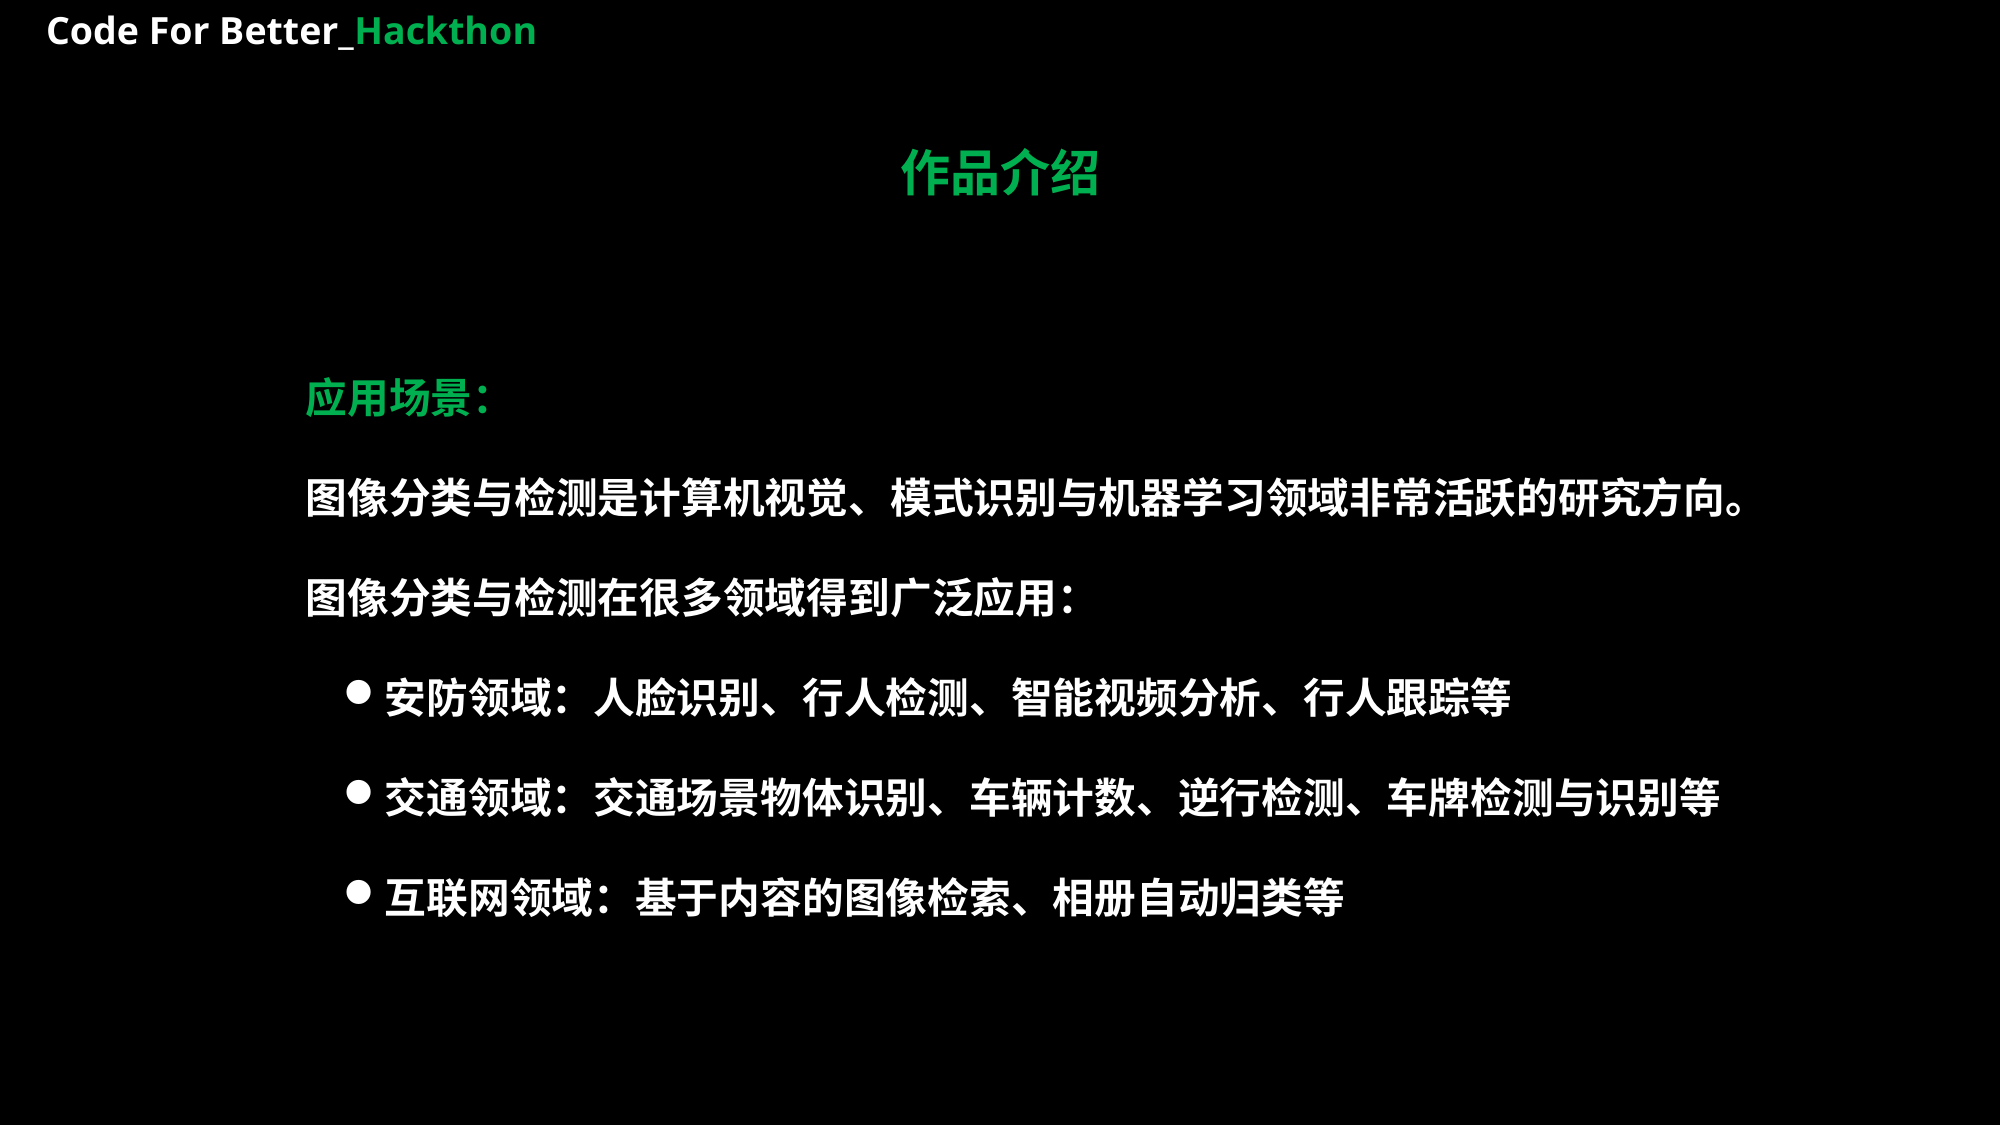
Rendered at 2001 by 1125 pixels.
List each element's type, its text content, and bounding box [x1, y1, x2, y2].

text_box Code For Better_Hackthon [0, 0, 584, 60]
text_box 作品介绍 应用场景： 图像分类与检测是计算机视觉、模式识别与机器学习领域非常活跃的研究方向。 图像分类与检测在很多领域得到广泛应用： 安防领域：人脸识别、行人检测、智能视频分析、行人跟踪等 交通领域：交通场景物体识别、车辆计数、逆行检测、车牌检测与识别等 互联网领域：基于内容的图像检索、相册自动归类等 [215, 134, 1785, 930]
